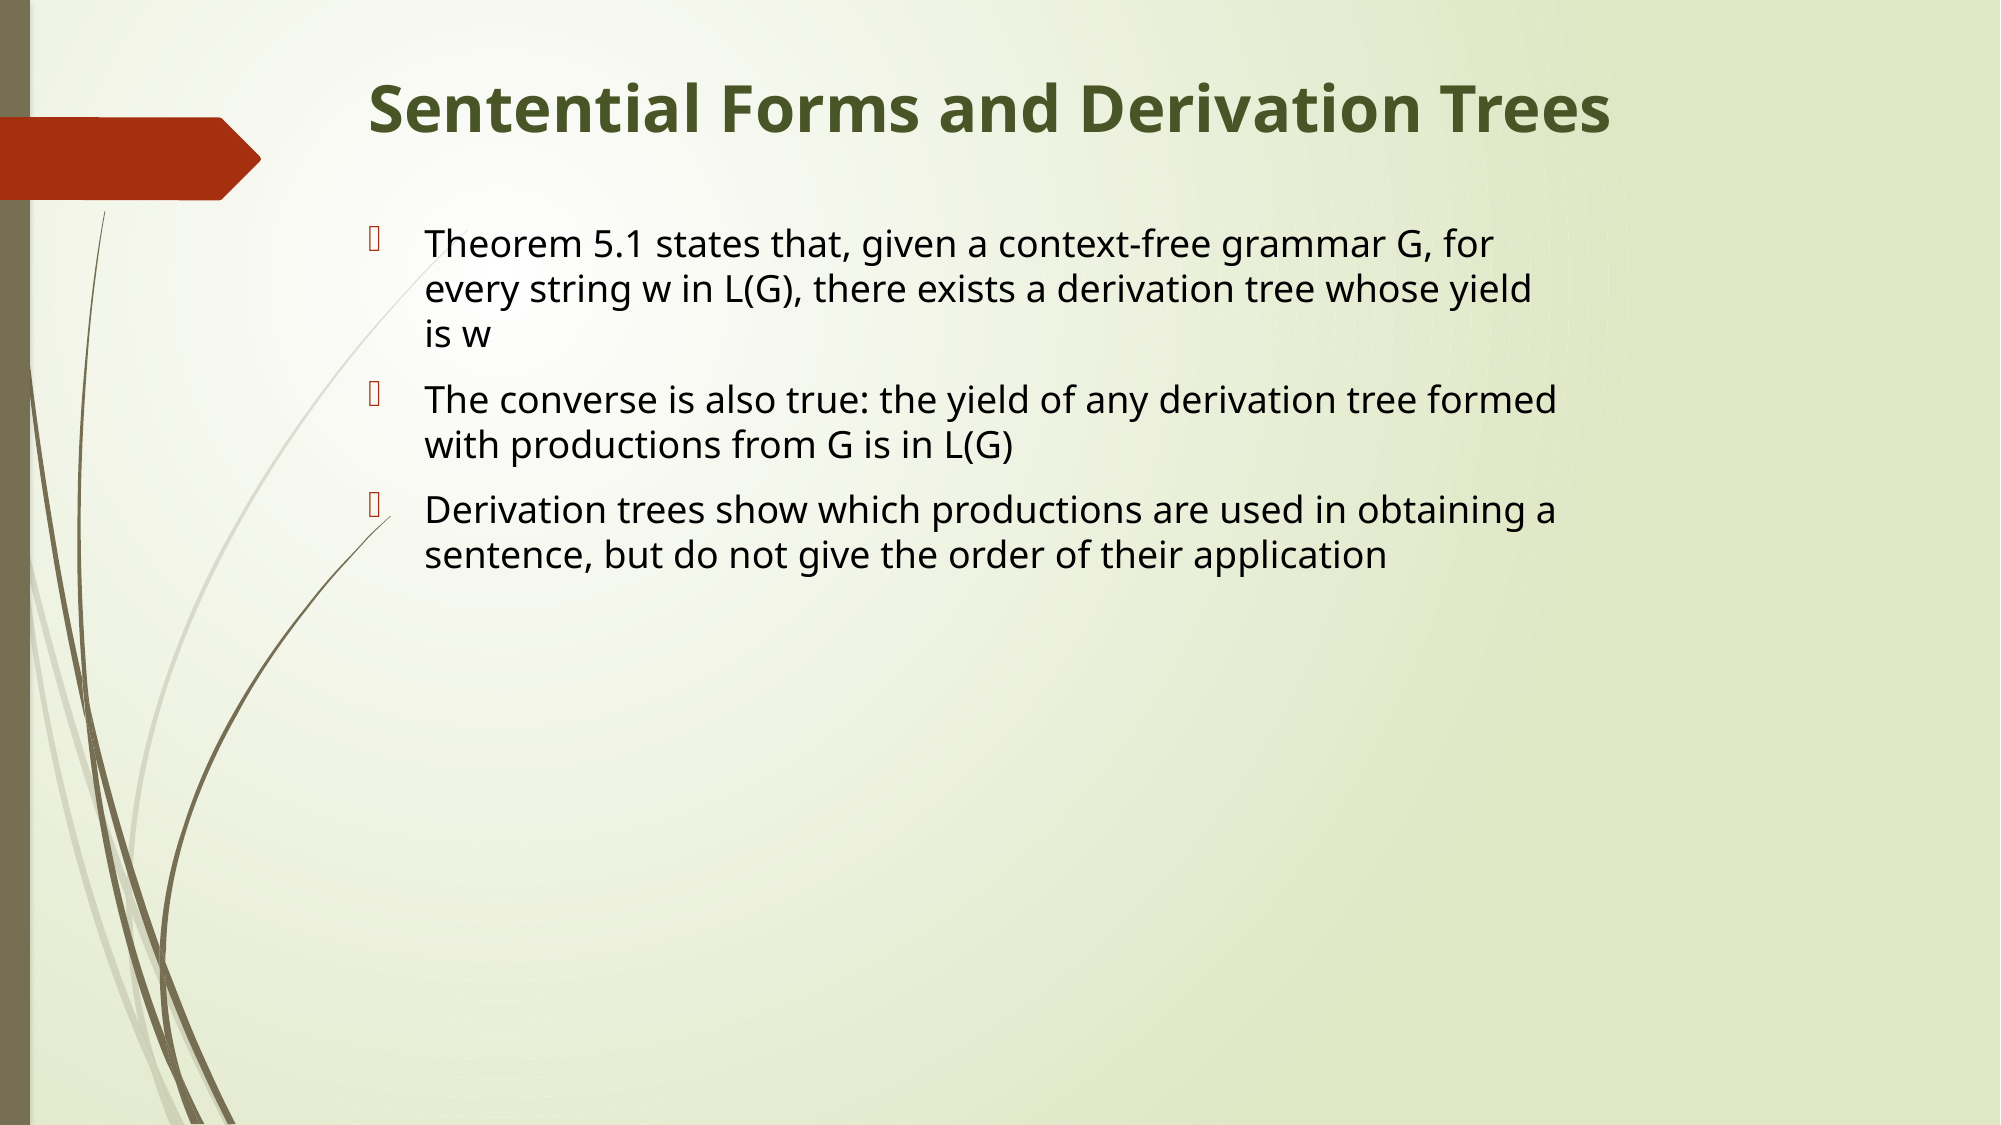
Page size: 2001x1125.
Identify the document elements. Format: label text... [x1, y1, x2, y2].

title Sentential Forms and Derivation Trees [353, 59, 1647, 213]
list Theorem 5.1 states that, given a context-free grammar G, for every string w in L(G), there exists a derivation tree whose yield is w The converse is also true: the yield of any derivation tree formed with productions from G is in L(G) Derivation trees show which productions are used in obtaining a sentence, but do not give the order of their application [353, 212, 1577, 1017]
